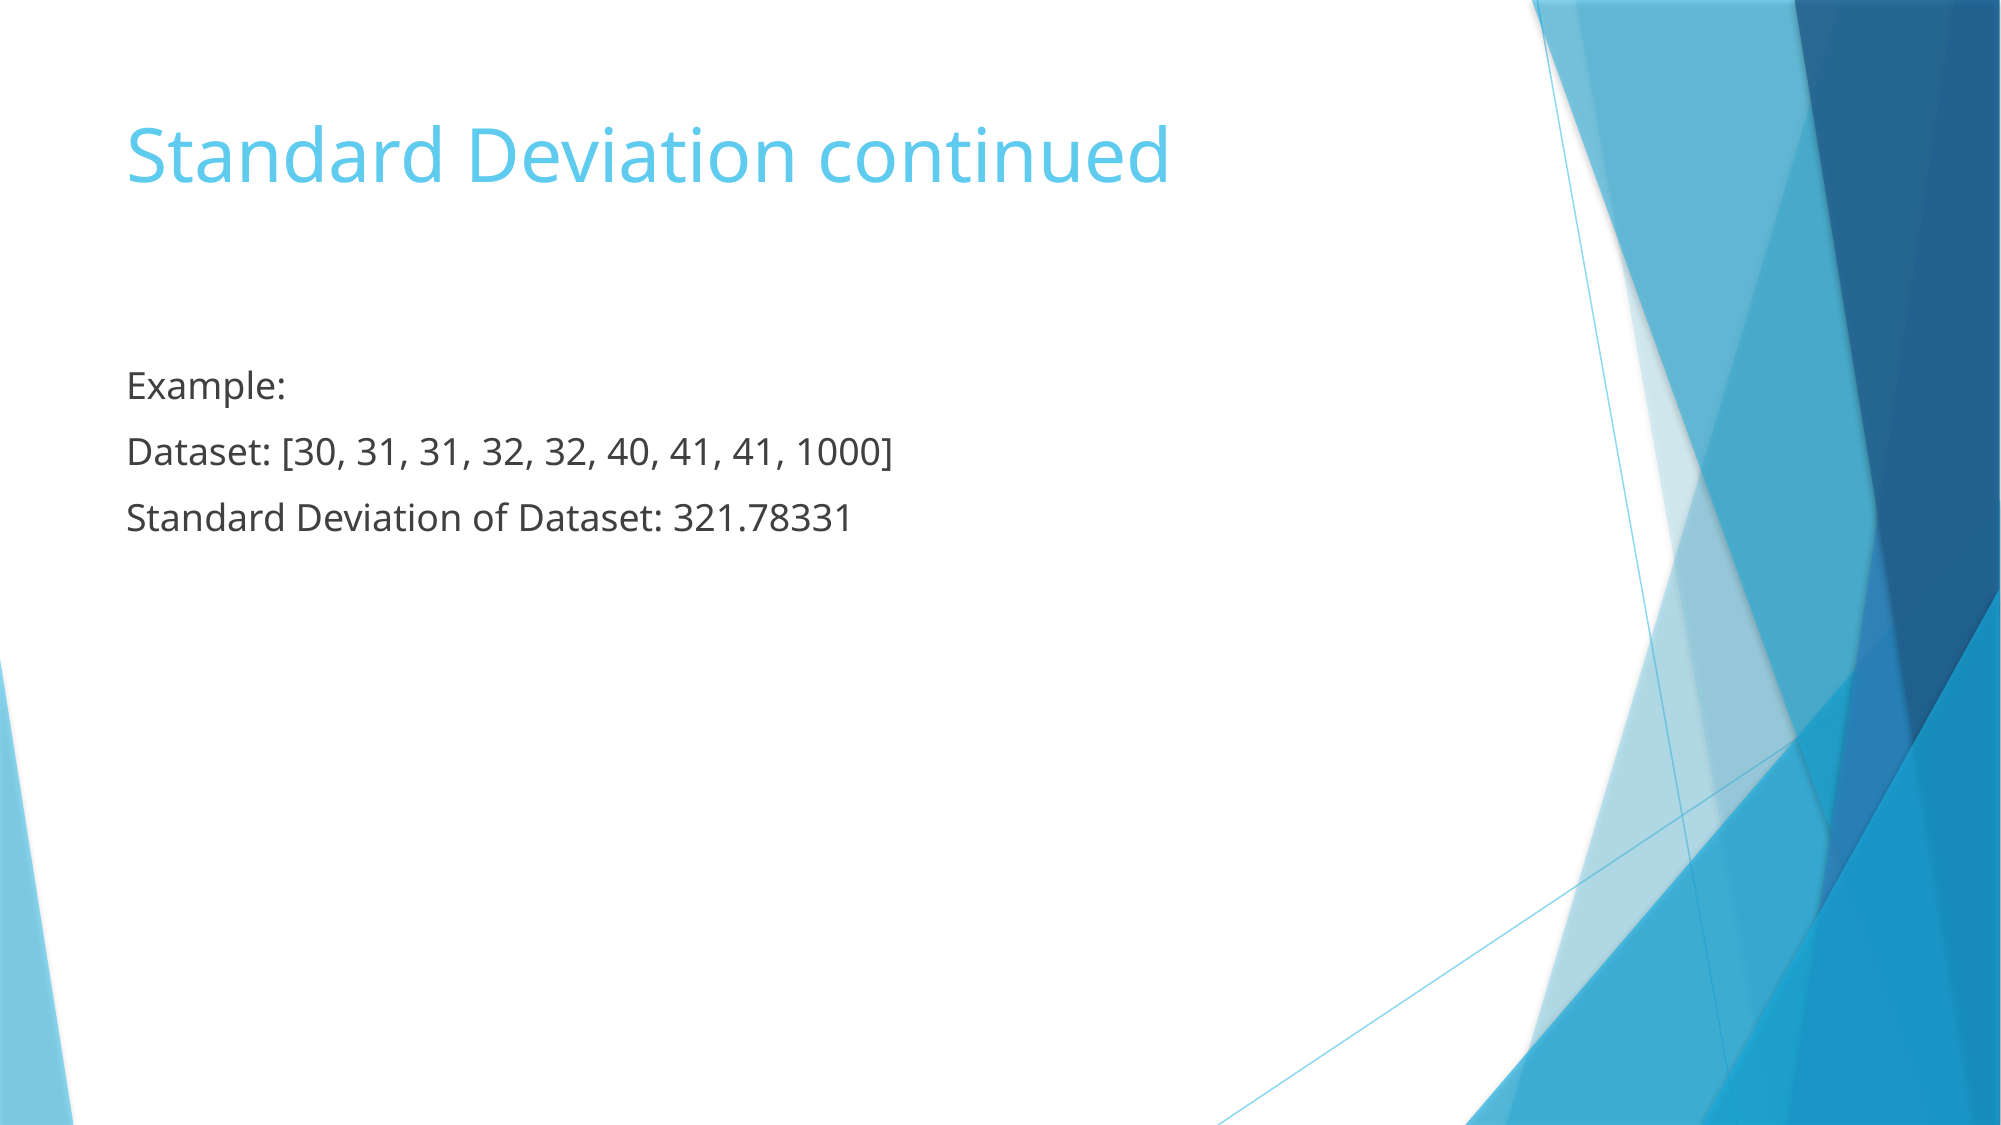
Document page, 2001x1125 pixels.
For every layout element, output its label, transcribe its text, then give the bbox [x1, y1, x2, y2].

list Example: Dataset: [30, 31, 31, 32, 32, 40, 41, 41, 1000] Standard Deviation of Dataset: 321.78331 [111, 354, 1522, 992]
title Standard Deviation continued [111, 99, 1522, 317]
